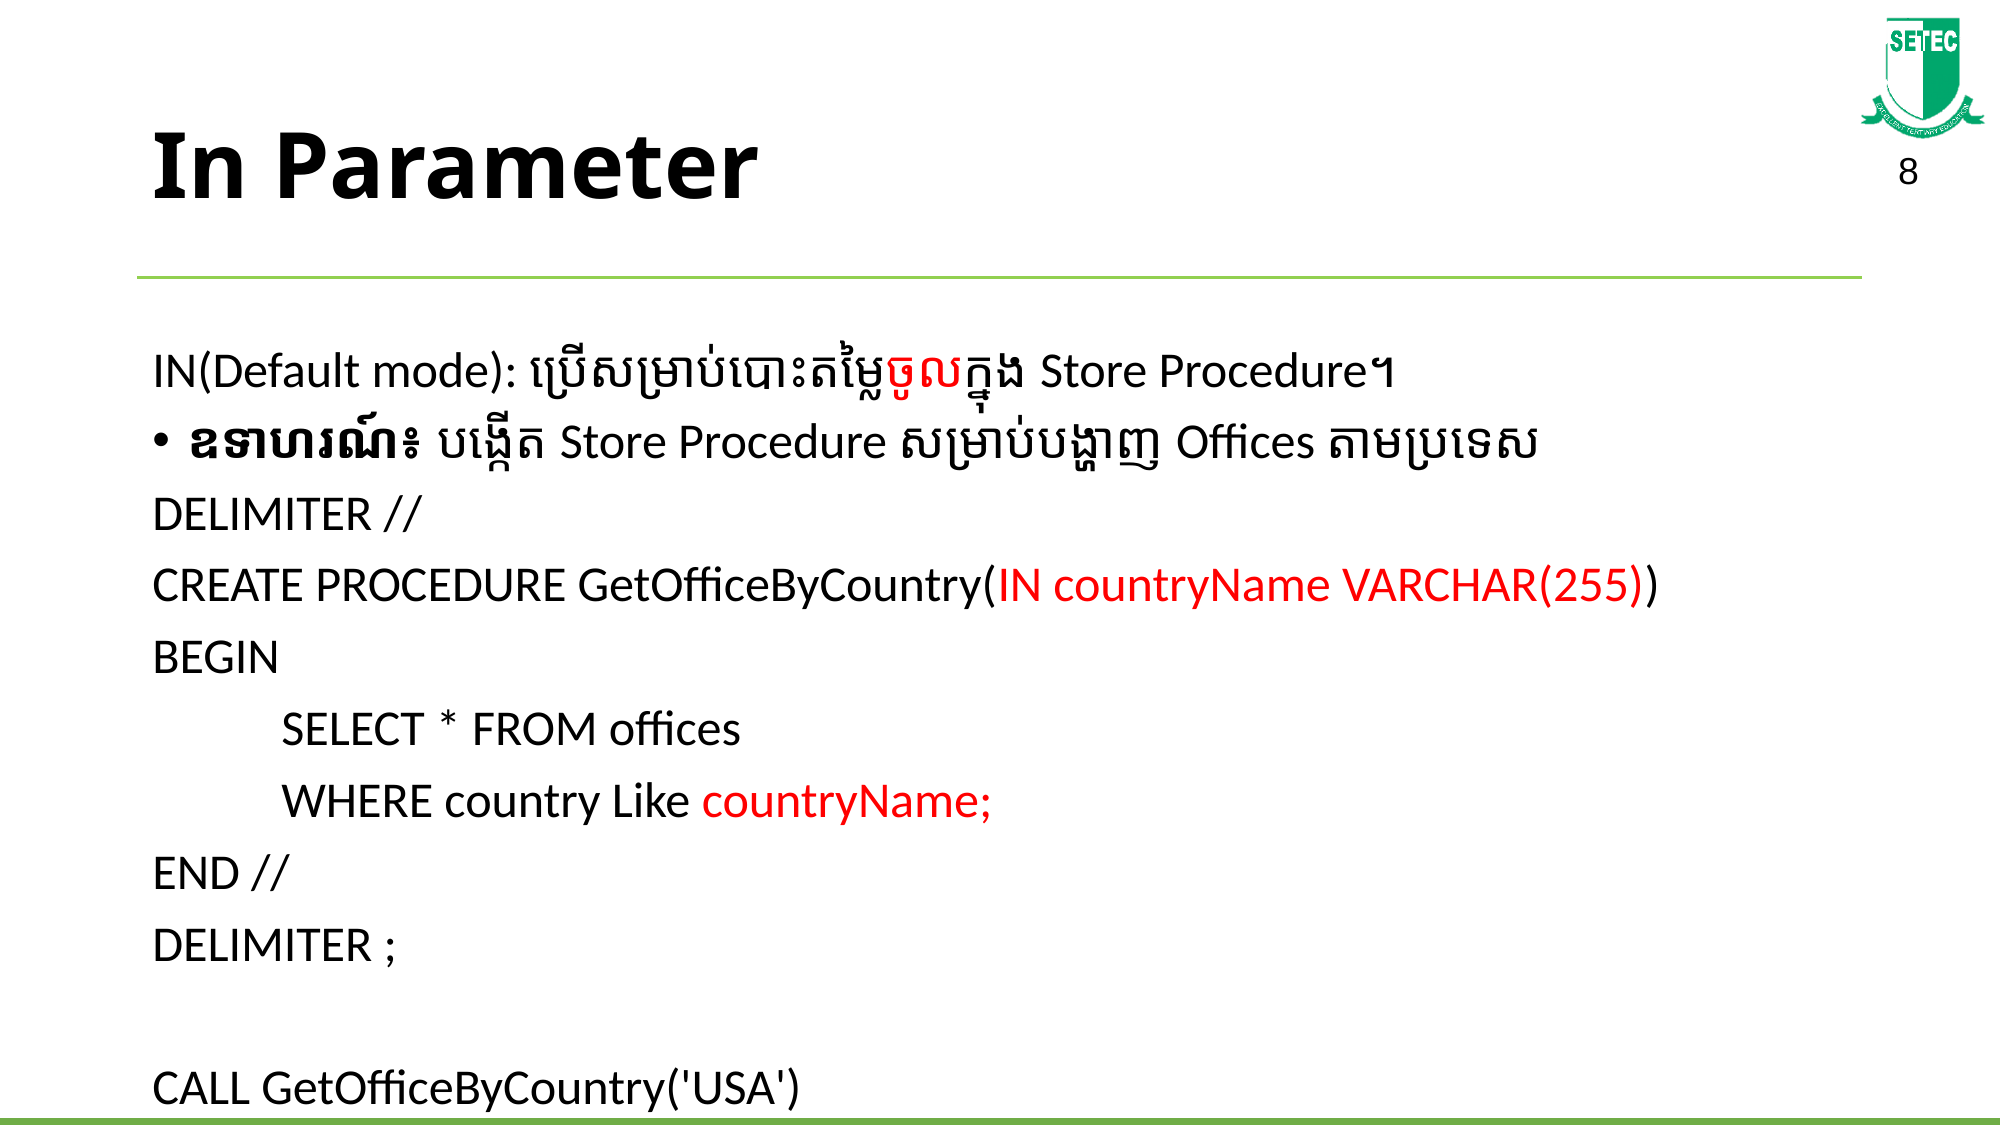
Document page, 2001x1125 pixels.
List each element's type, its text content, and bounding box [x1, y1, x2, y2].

picture [1855, 13, 1990, 143]
list IN(Default mode): ប្រើសម្រាប់បោះតម្លៃចូលក្នុង Store Procedure។ ឧទាហរណ៍៖ បង្កើត Store Procedure សម្រាប់បង្ហាញ Offices តាមប្រទេស DELIMITER // CREATE PROCEDURE GetOfficeByCountry(IN countryName VARCHAR(255)) BEGIN SELECT * FROM offices WHERE country Like countryName; END // DELIMITER ; CALL GetOfficeByCountry('USA') [137, 299, 1863, 1125]
title In Parameter [137, 59, 1863, 278]
